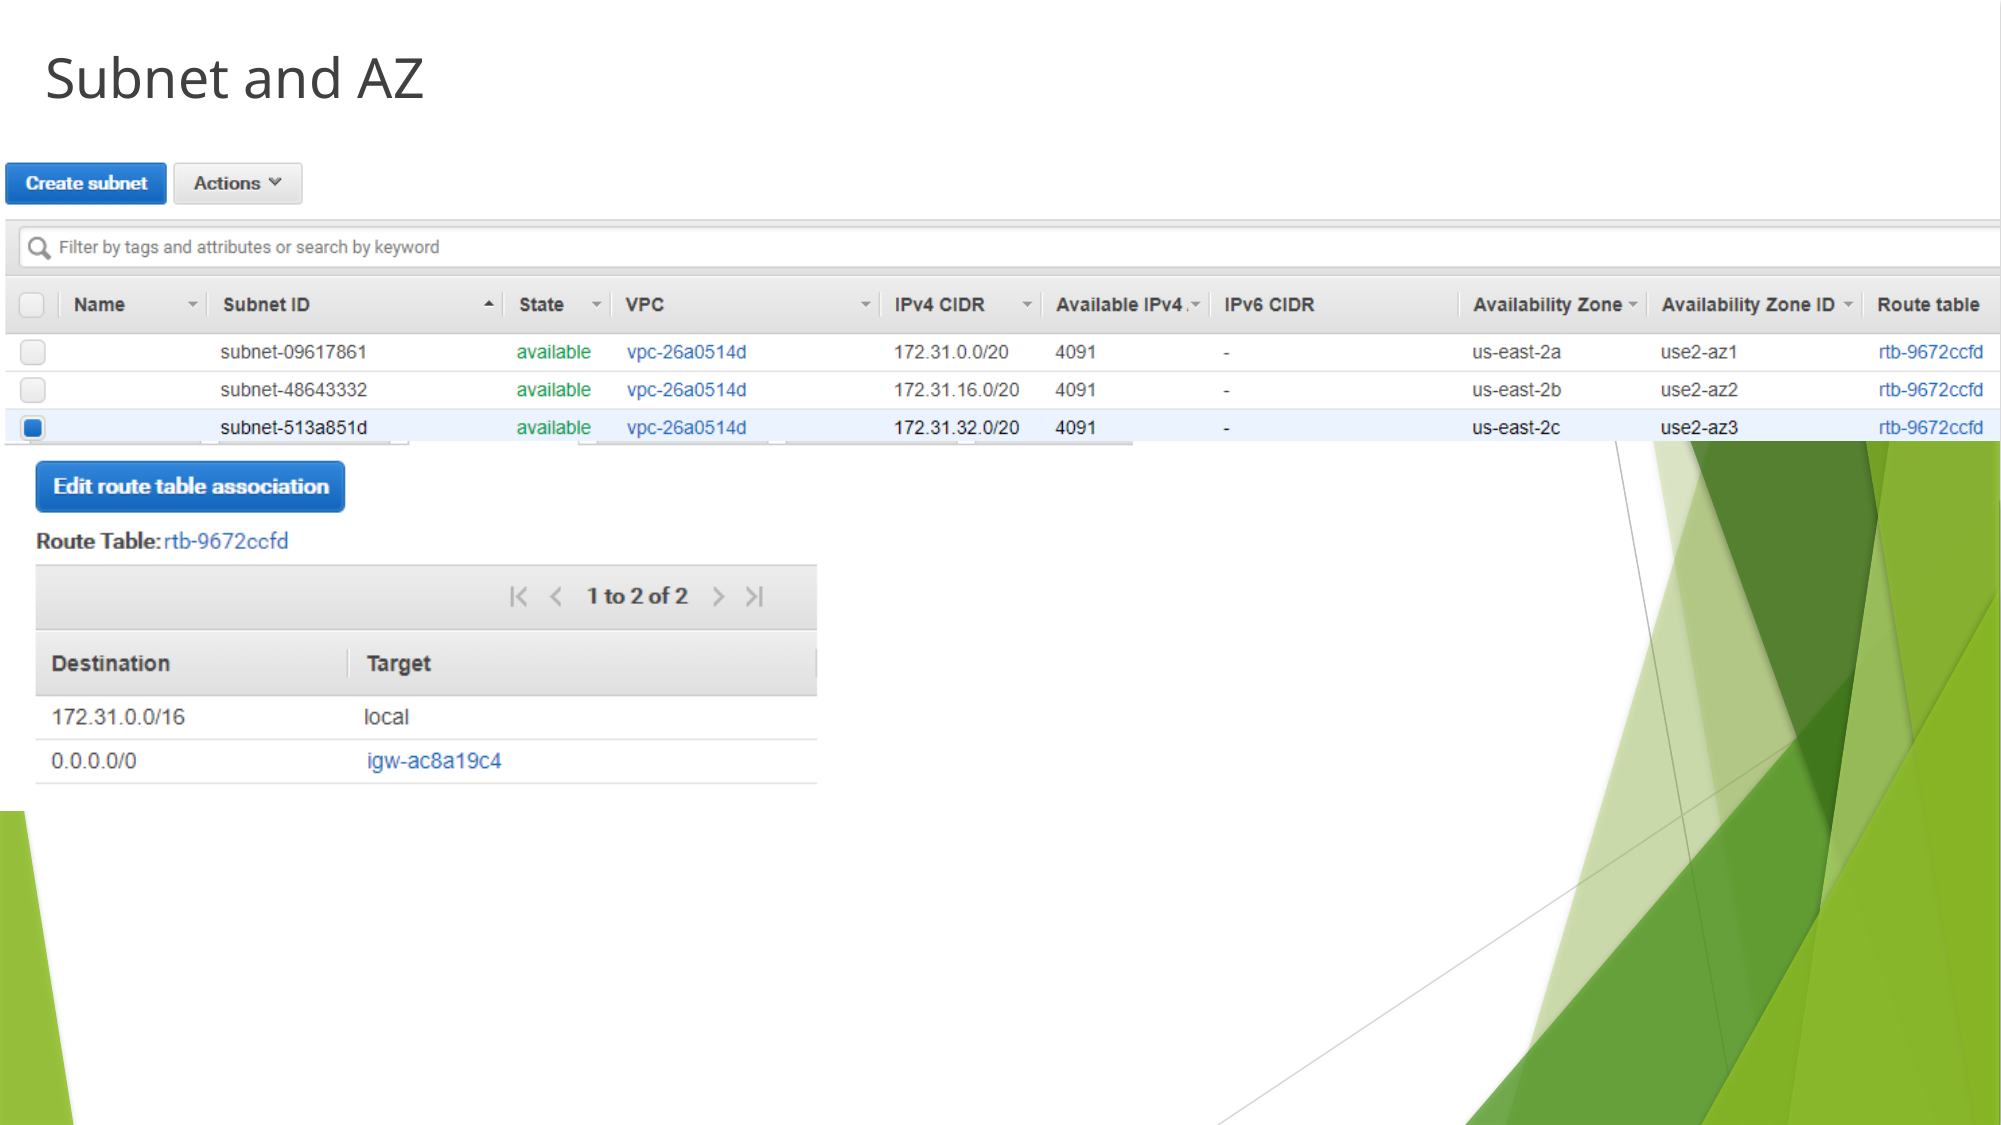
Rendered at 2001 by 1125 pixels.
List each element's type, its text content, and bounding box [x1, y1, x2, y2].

list Subnet and AZ [0, 0, 2000, 152]
picture [0, 152, 2000, 811]
